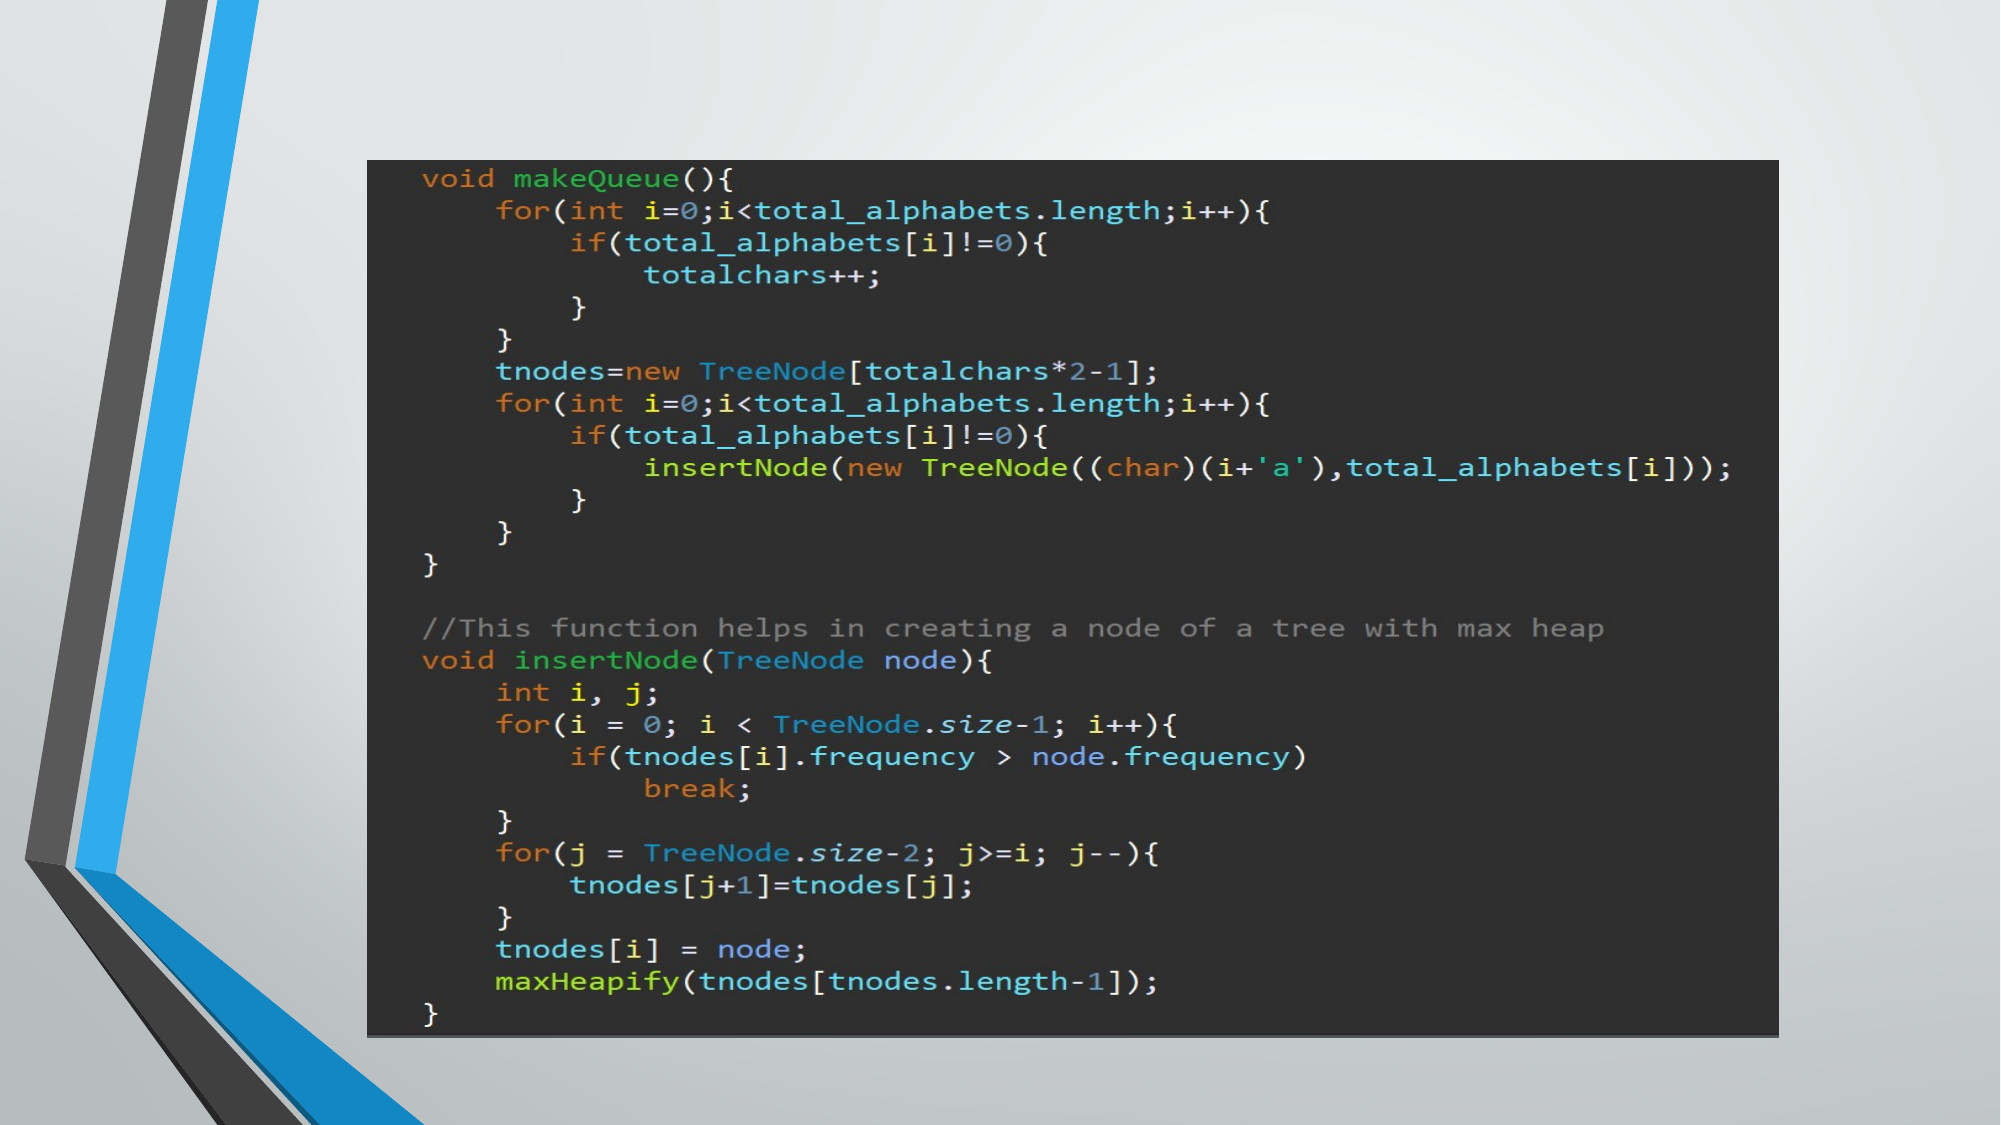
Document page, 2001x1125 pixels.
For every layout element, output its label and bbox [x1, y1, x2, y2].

list [367, 160, 1779, 1039]
